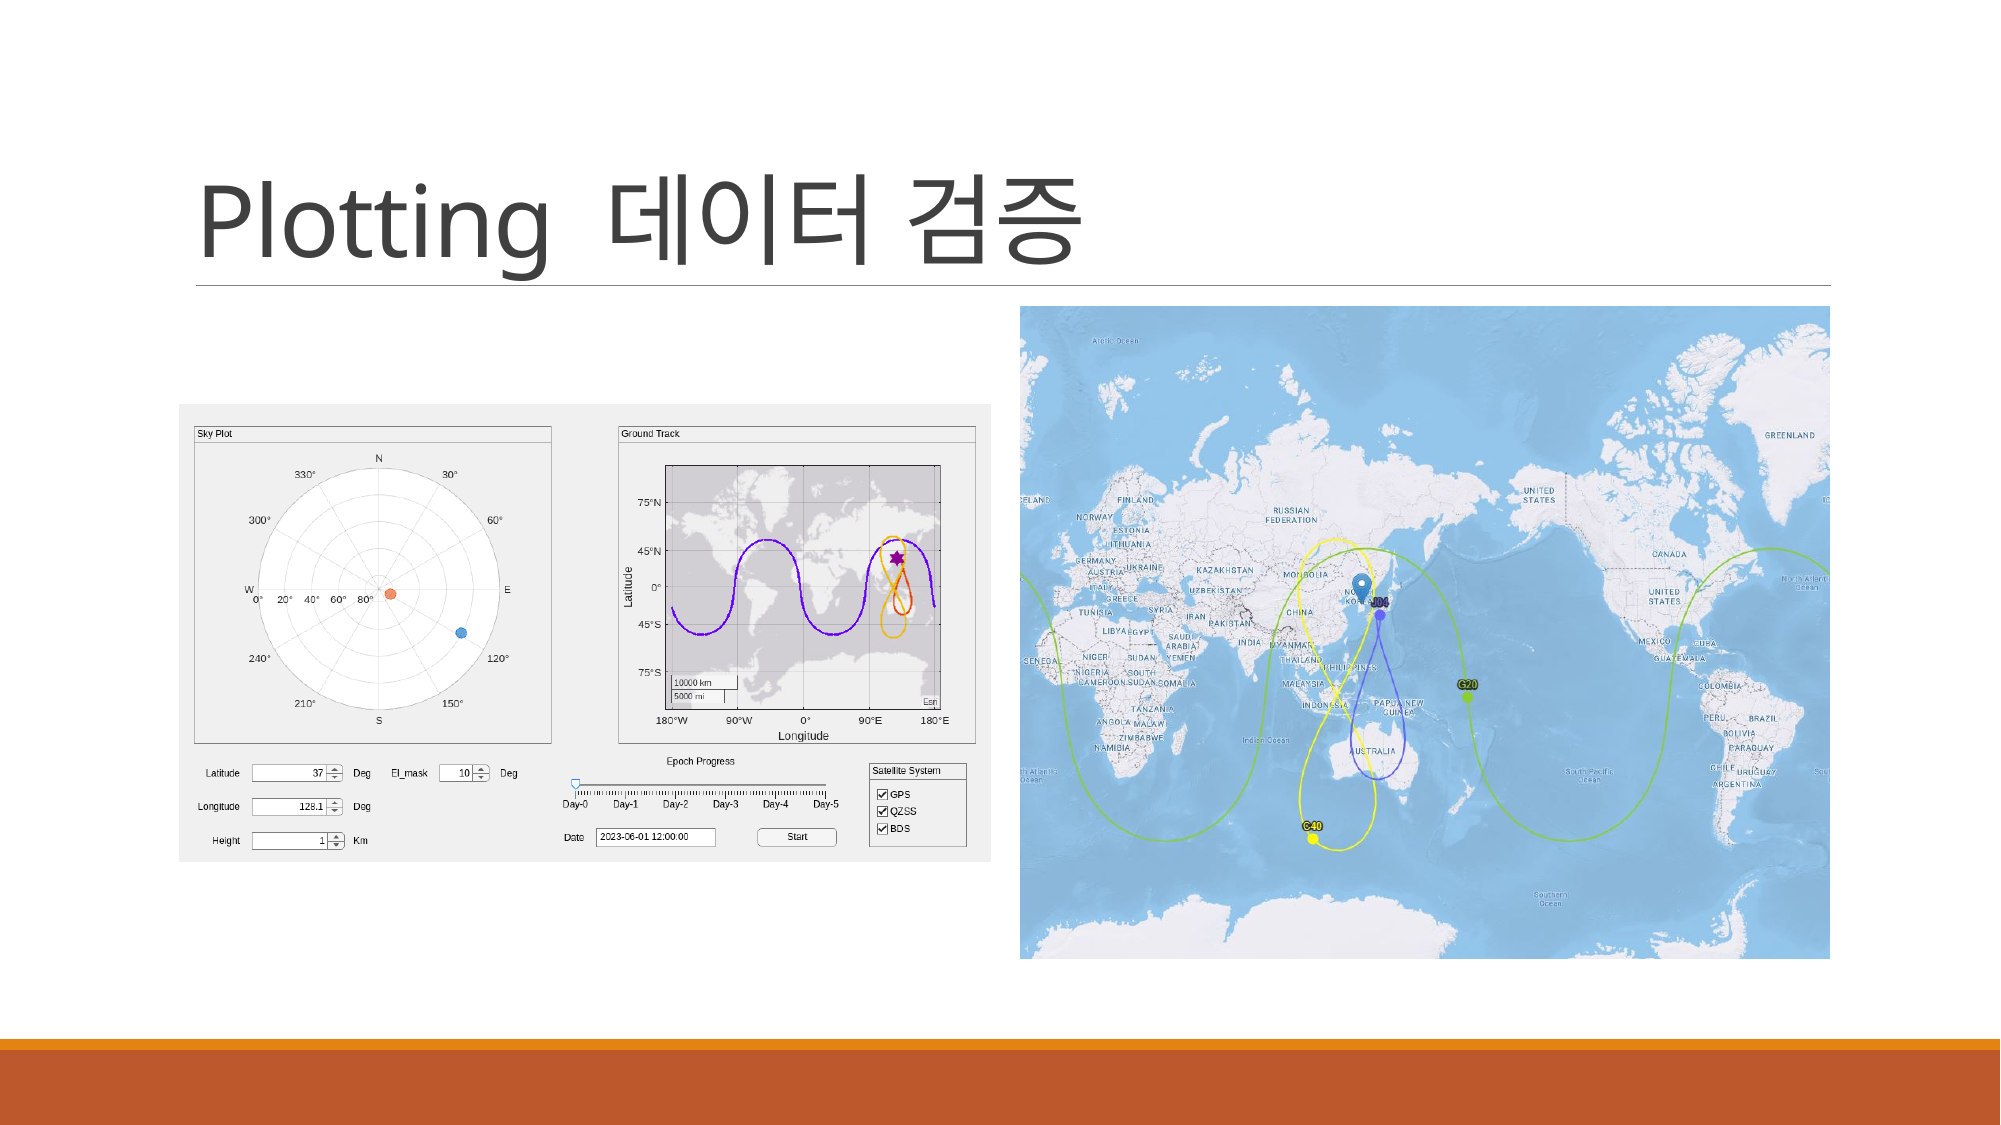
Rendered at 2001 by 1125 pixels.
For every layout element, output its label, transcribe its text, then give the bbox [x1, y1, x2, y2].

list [1019, 306, 1831, 960]
title Plotting 데이터 검증 [180, 47, 1830, 285]
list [179, 403, 991, 862]
